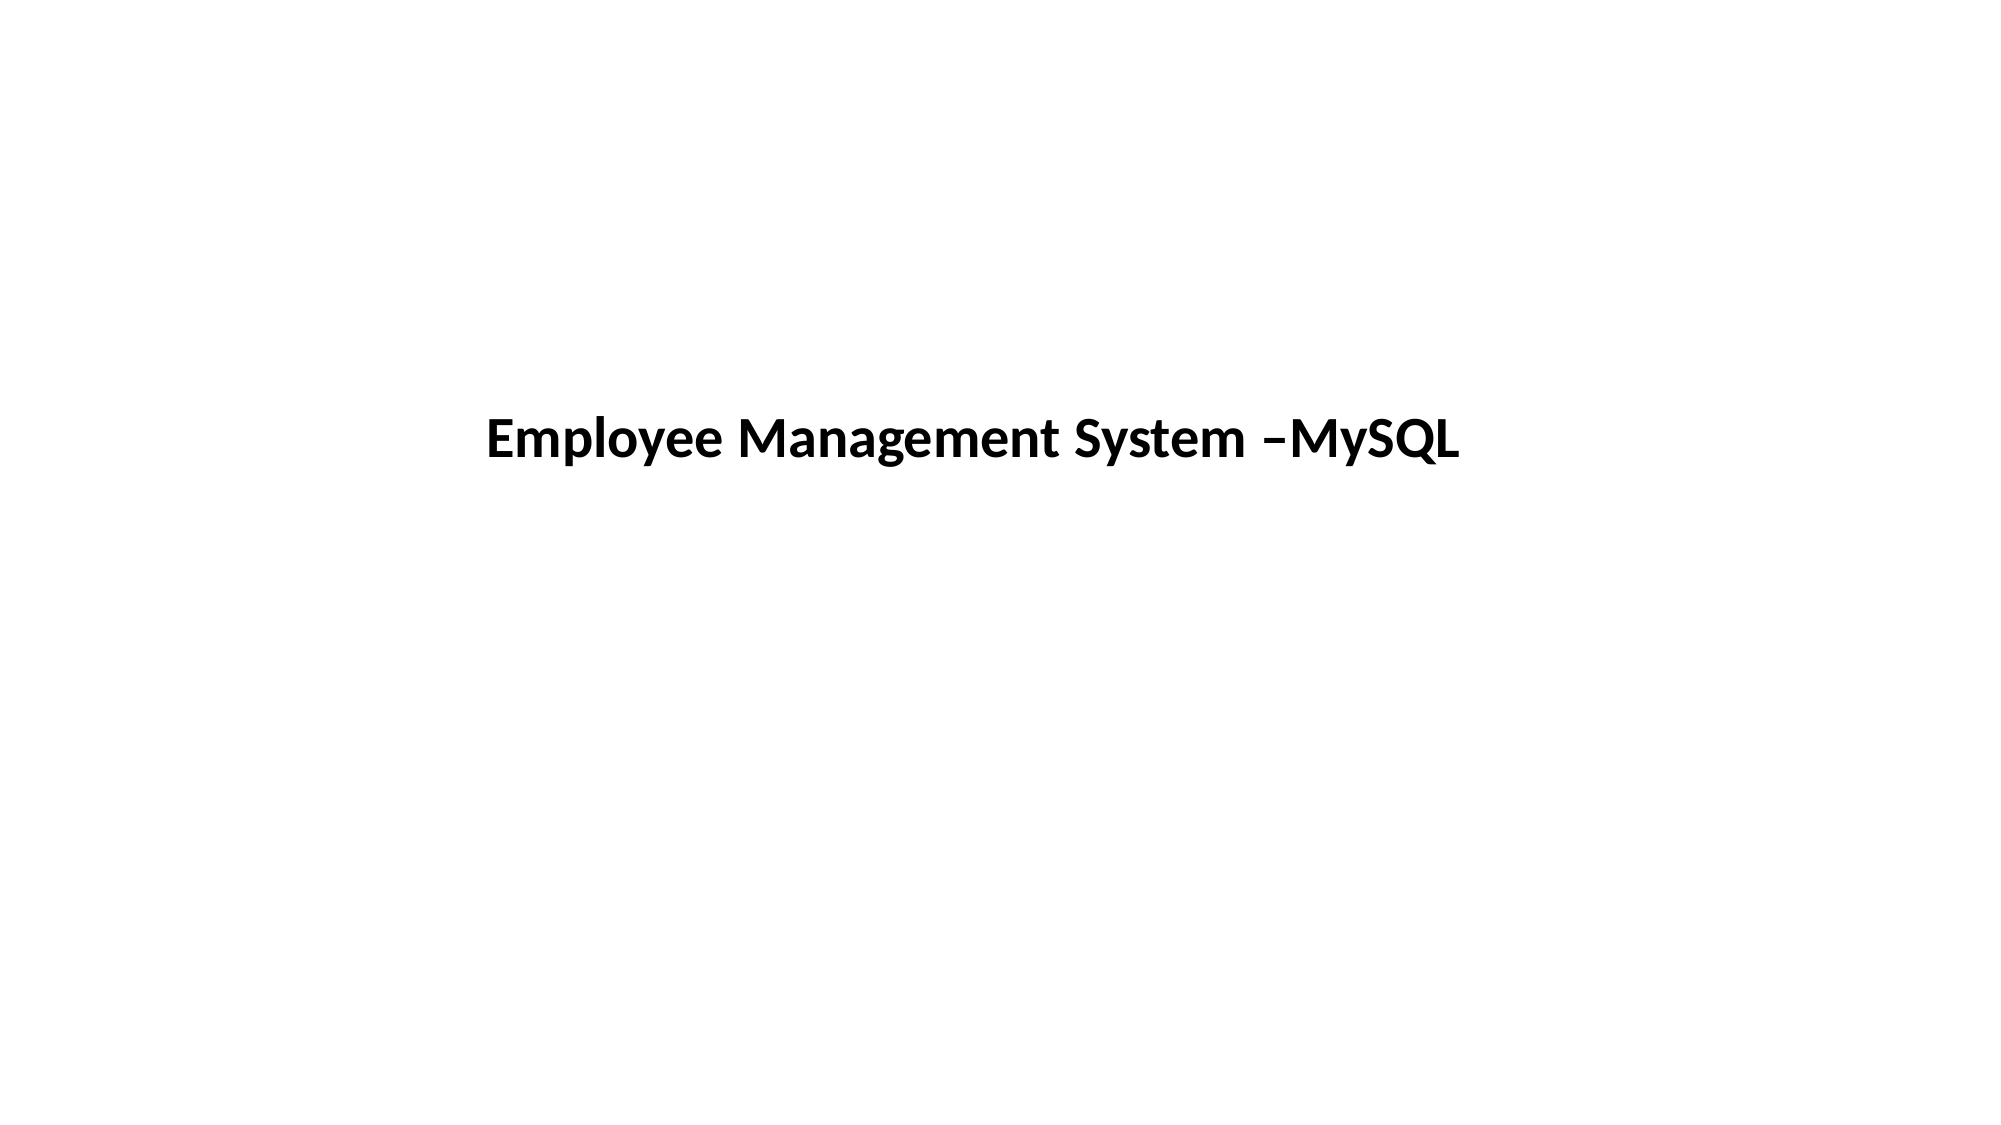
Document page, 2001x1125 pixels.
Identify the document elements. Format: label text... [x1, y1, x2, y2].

text_box Employee Management System –MySQL [471, 391, 1529, 477]
